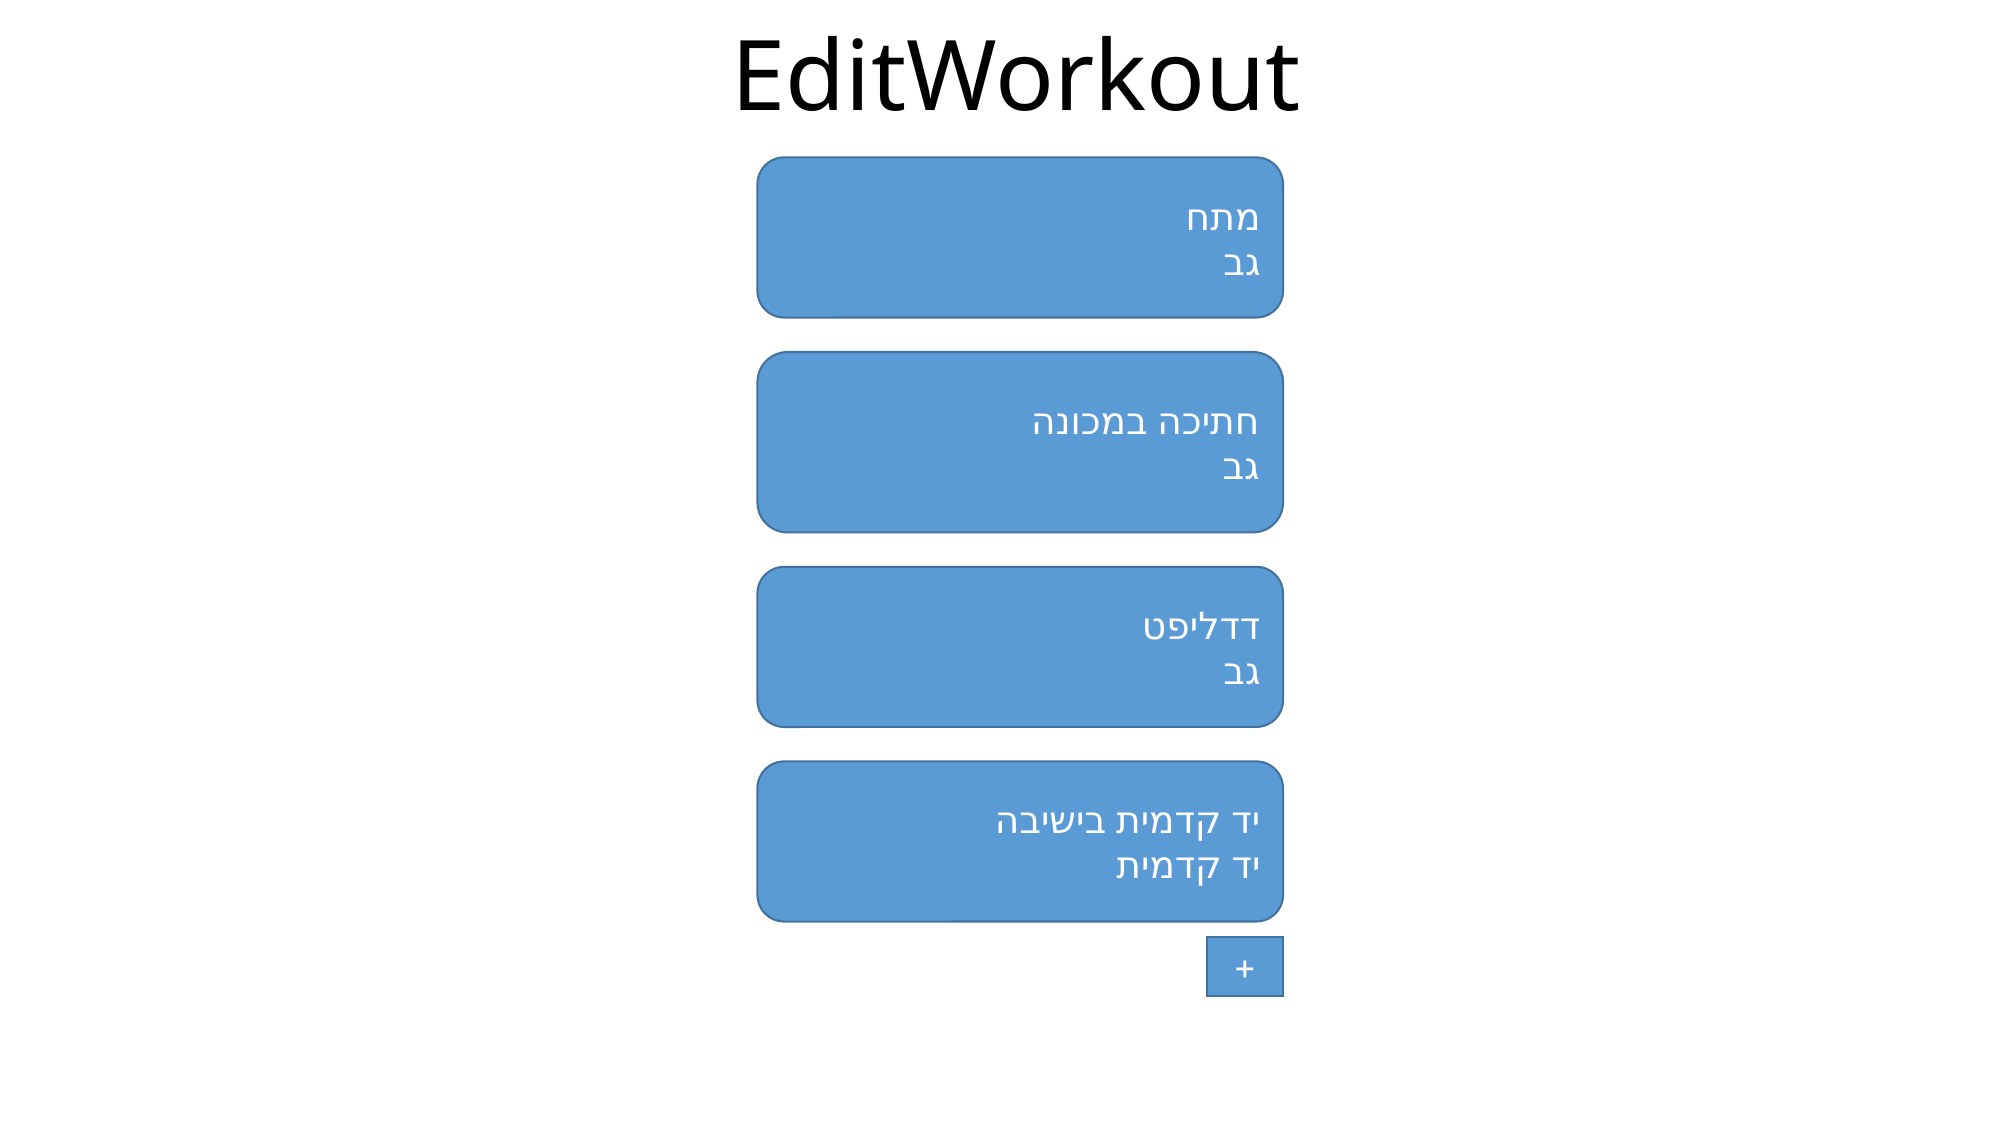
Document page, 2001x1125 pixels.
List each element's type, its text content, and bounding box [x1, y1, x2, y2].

text_box דדליפט גב [756, 565, 1285, 729]
title EditWorkout [713, 0, 1320, 140]
text_box יד קדמית בישיבה יד קדמית [756, 760, 1285, 923]
text_box + [1206, 936, 1284, 997]
text_box מתח גב [756, 156, 1285, 319]
text_box חתיכה במכונה גב [756, 350, 1285, 534]
